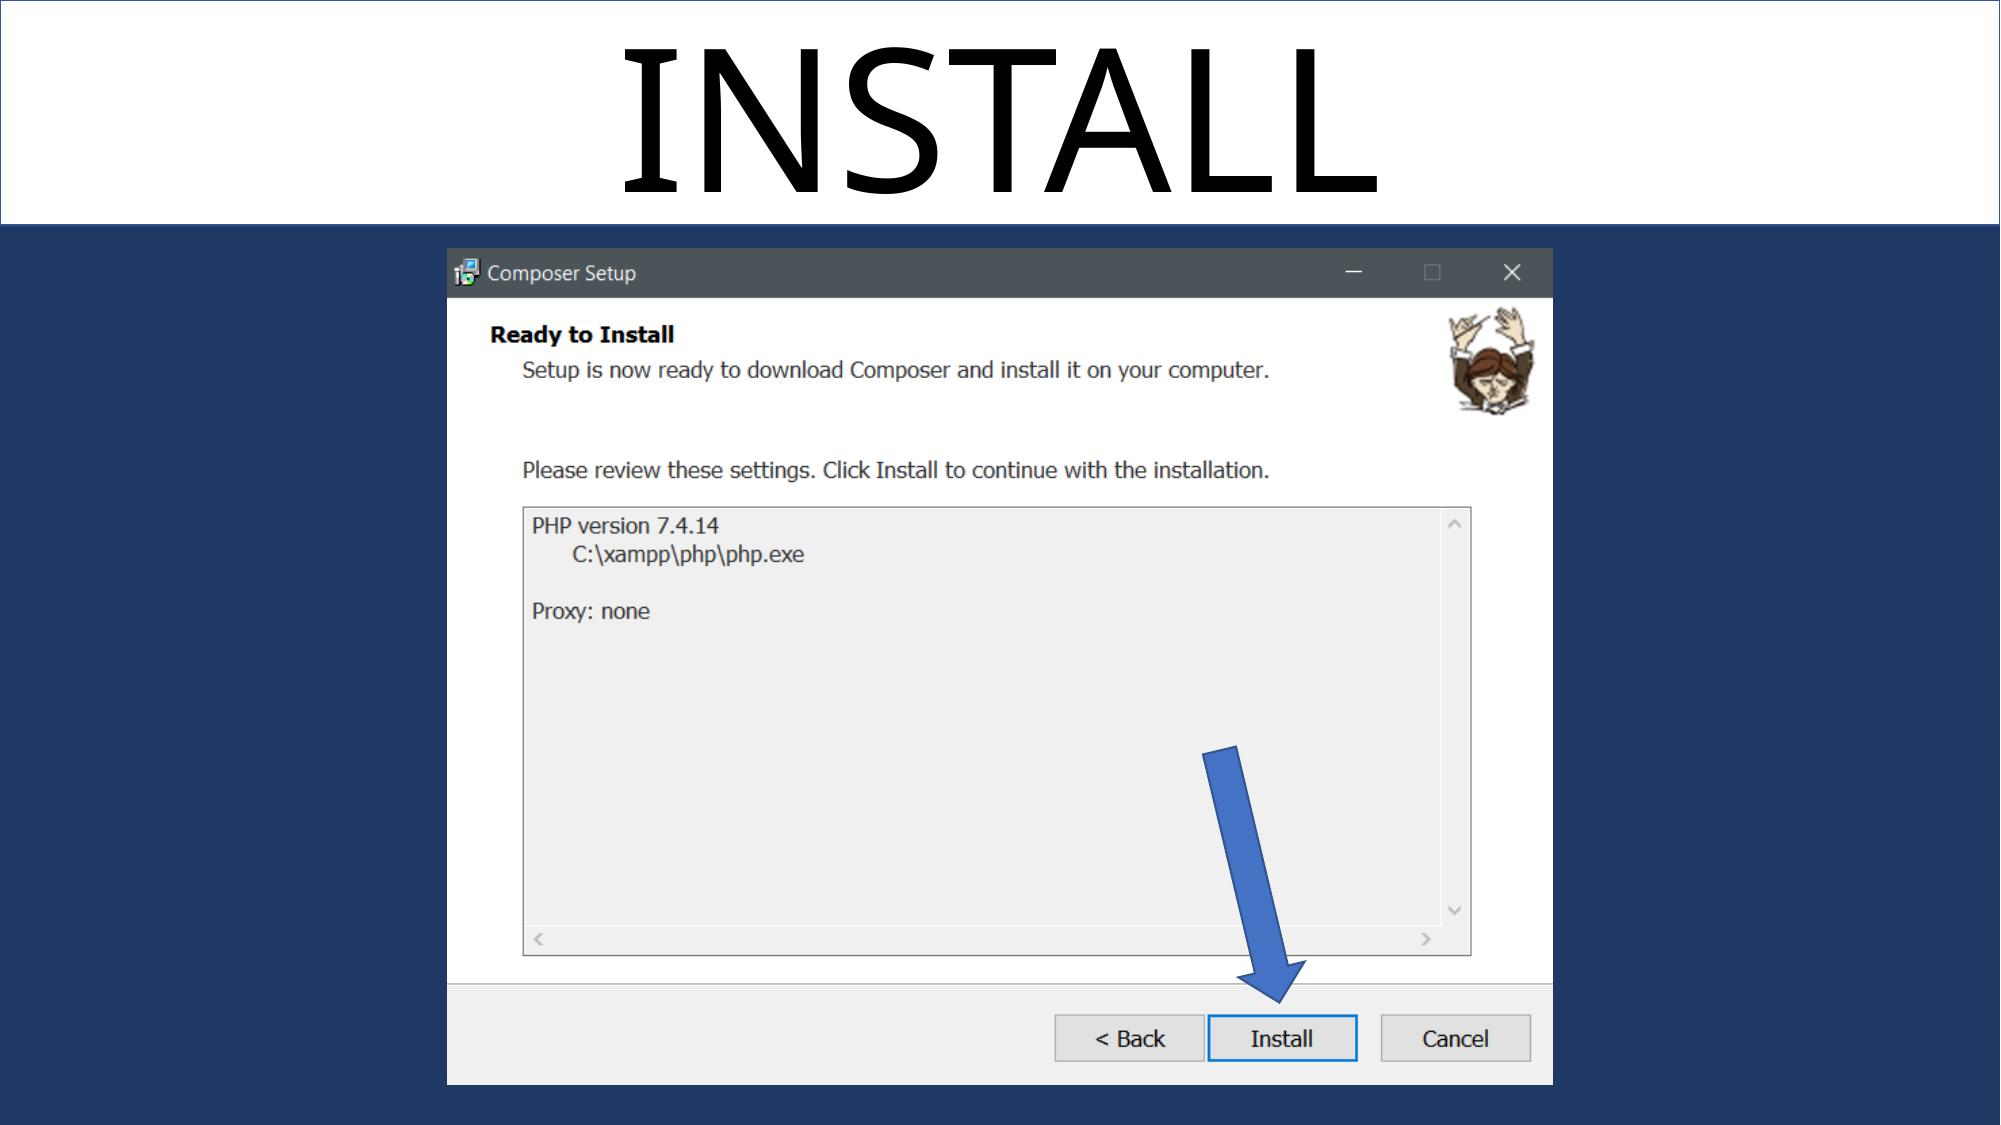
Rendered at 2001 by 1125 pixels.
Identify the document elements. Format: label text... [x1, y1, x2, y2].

picture [447, 248, 1553, 1085]
text_box INSTALL [0, 0, 2000, 226]
